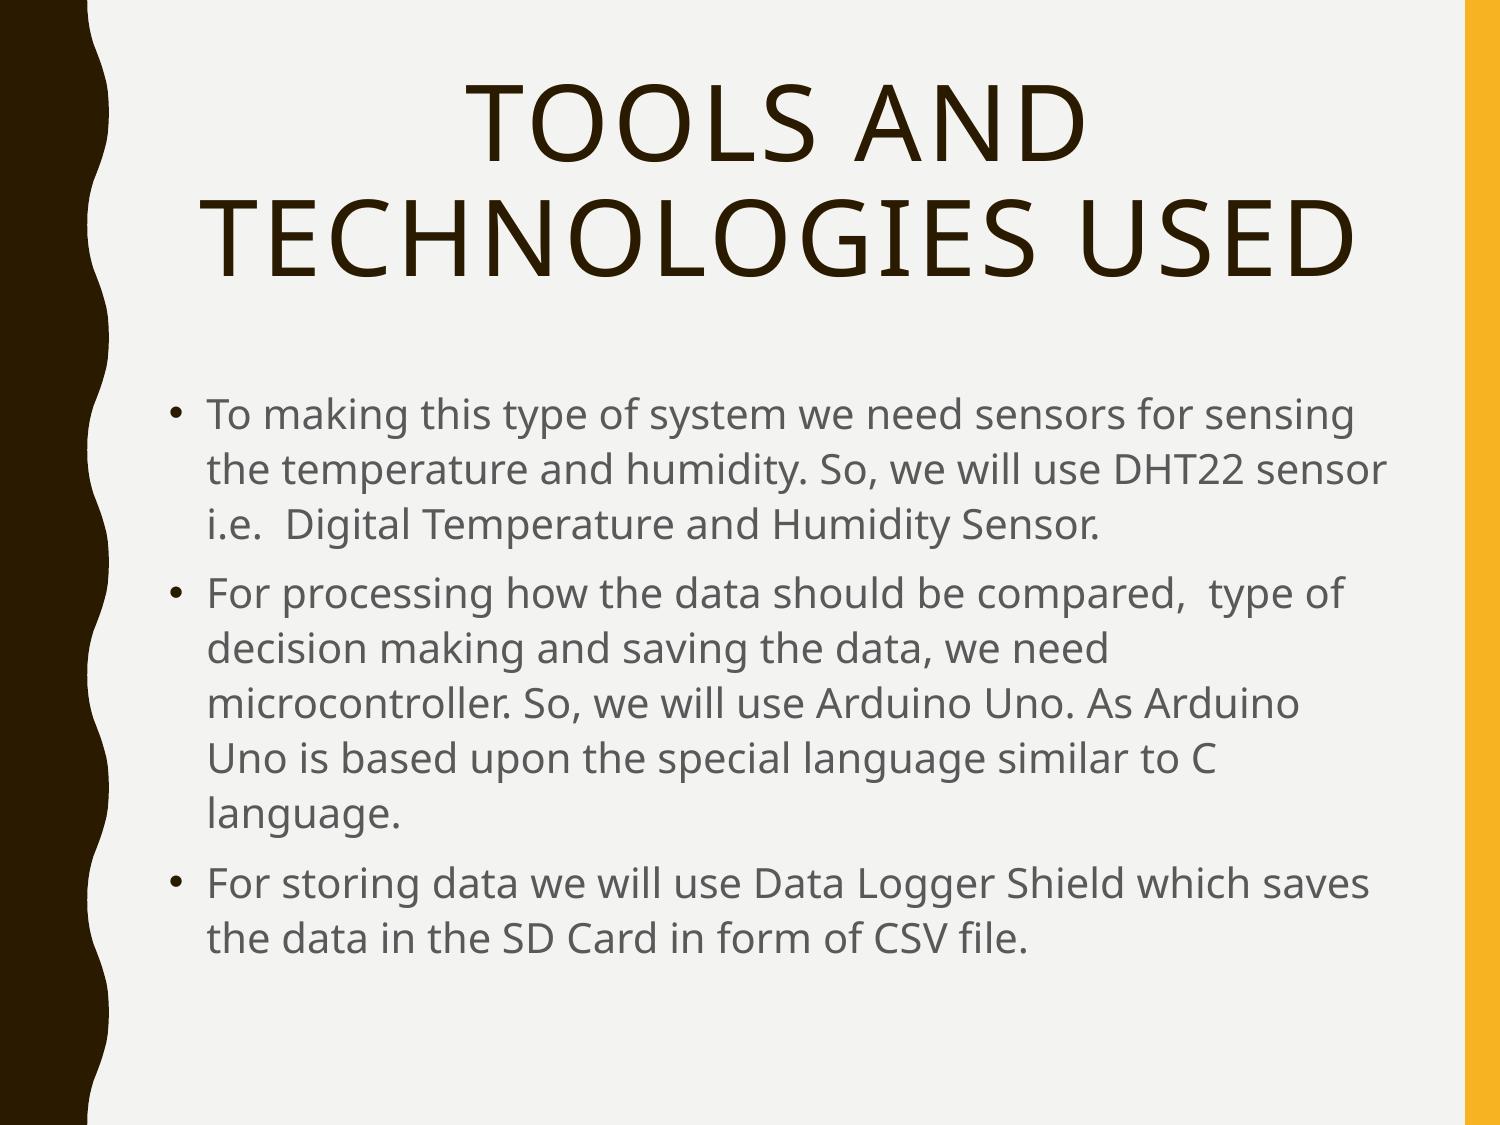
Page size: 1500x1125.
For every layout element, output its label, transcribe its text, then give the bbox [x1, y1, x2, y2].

title Tools and Technologies Used [154, 62, 1407, 308]
list To making this type of system we need sensors for sensing the temperature and humidity. So, we will use DHT22 sensor i.e. Digital Temperature and Humidity Sensor. For processing how the data should be compared, type of decision making and saving the data, we need microcontroller. So, we will use Arduino Uno. As Arduino Uno is based upon the special language similar to C language. For storing data we will use Data Logger Shield which saves the data in the SD Card in form of CSV file. [154, 375, 1407, 965]
